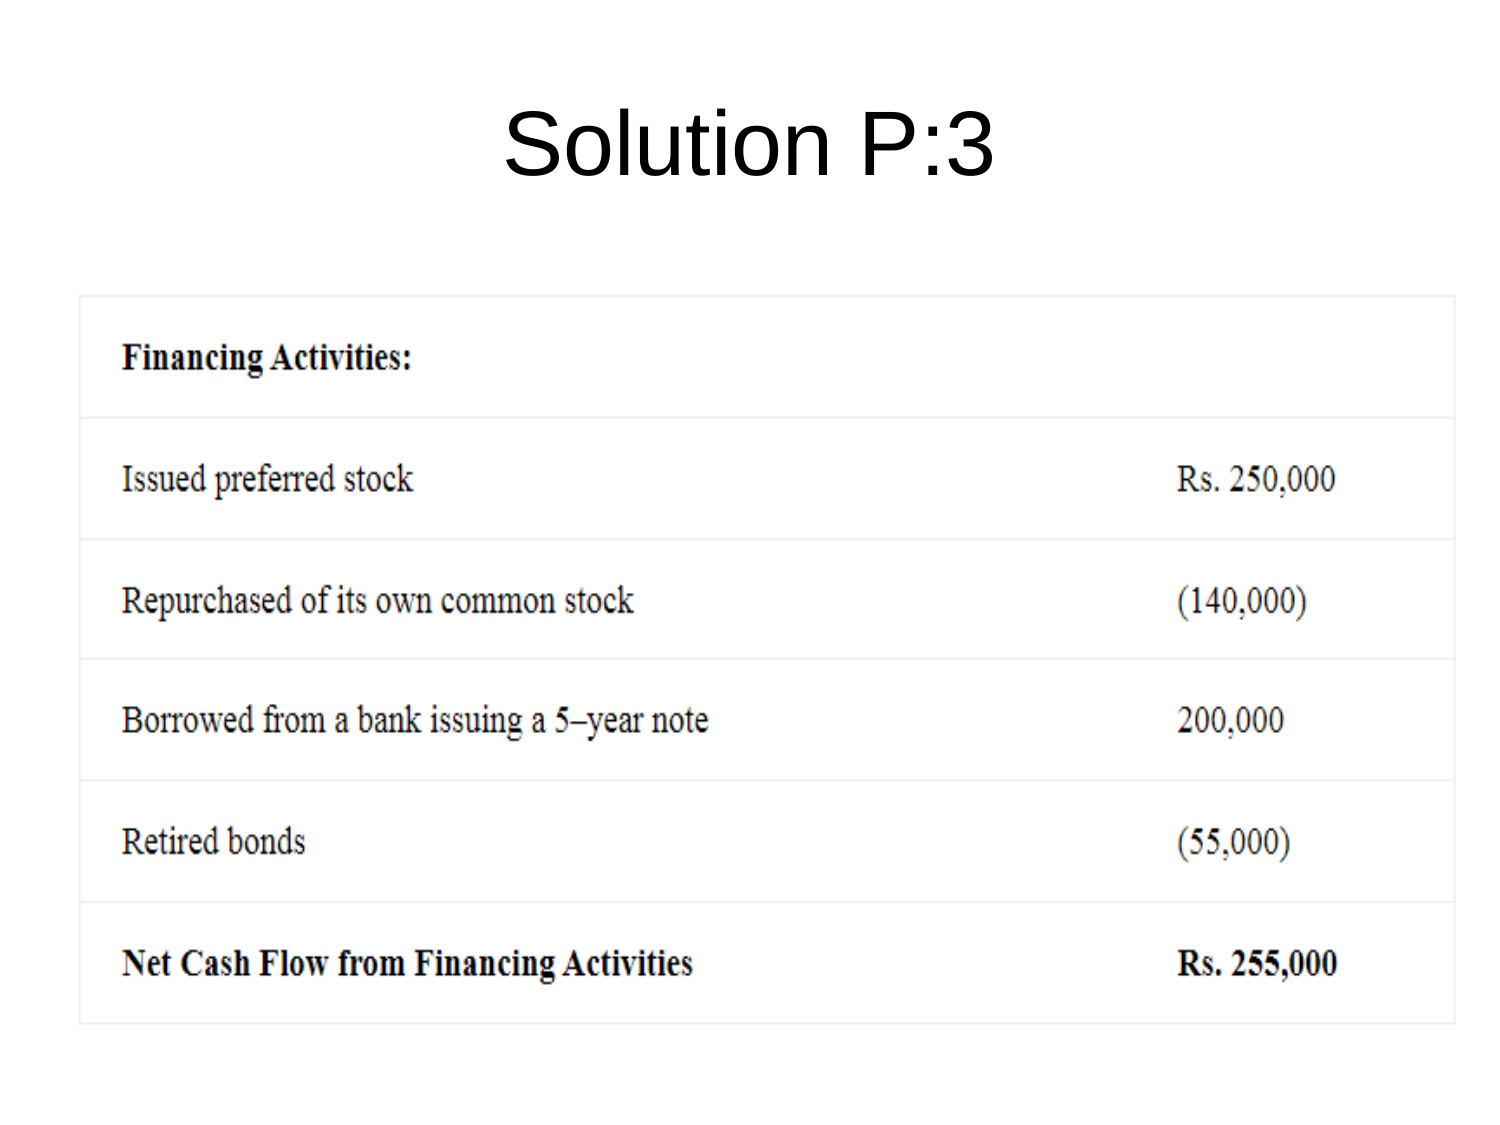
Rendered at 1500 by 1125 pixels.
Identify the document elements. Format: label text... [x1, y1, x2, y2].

picture [74, 287, 1463, 1038]
title Solution P:3 [75, 45, 1425, 233]
